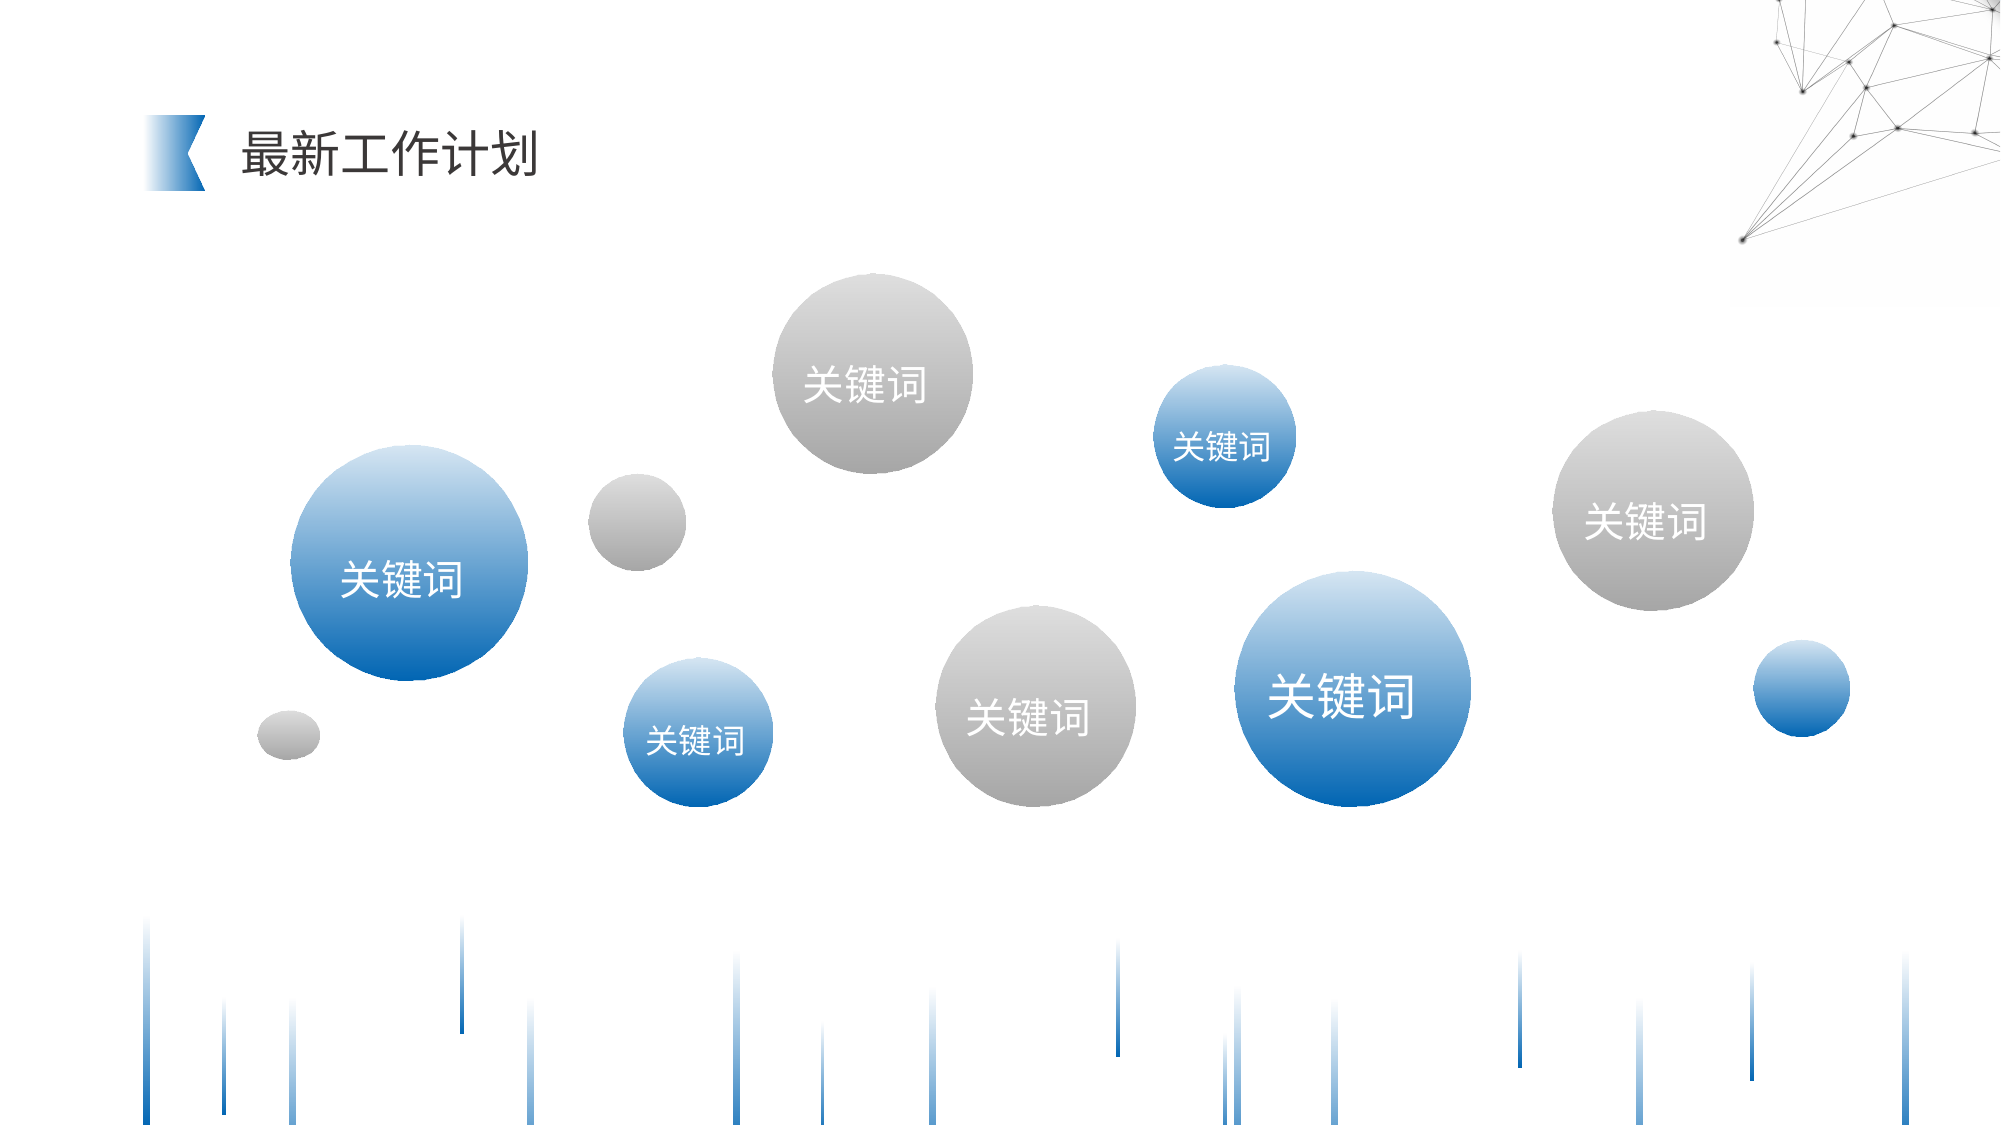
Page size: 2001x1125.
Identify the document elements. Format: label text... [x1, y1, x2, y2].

text_box [631, 768, 765, 808]
text_box 关键词 [788, 336, 957, 417]
text_box [1233, 985, 1241, 1125]
text_box 最新工作计划 [225, 115, 589, 191]
text_box [222, 996, 227, 1116]
text_box [289, 443, 529, 682]
text_box [460, 915, 465, 1034]
text_box [143, 915, 151, 1125]
text_box [1152, 410, 1157, 462]
text_box [1159, 363, 1291, 406]
text_box [1330, 997, 1338, 1125]
text_box [1551, 409, 1755, 612]
text_box [771, 272, 974, 475]
text_box [622, 656, 774, 767]
text_box [526, 996, 534, 1125]
text_box [820, 1021, 825, 1125]
text_box [732, 949, 740, 1125]
text_box [1163, 474, 1287, 509]
text_box [1901, 949, 1909, 1125]
text_box [934, 604, 1137, 808]
text_box [1749, 962, 1754, 1081]
text_box [1518, 949, 1523, 1069]
text_box [1222, 1032, 1227, 1125]
text_box [256, 709, 321, 761]
text_box 关键词 [1157, 406, 1292, 474]
picture [1729, 0, 2001, 307]
text_box [142, 114, 207, 193]
text_box 关键词 [951, 669, 1120, 749]
text_box 关键词 [324, 531, 494, 612]
text_box 关键词 [630, 701, 765, 768]
text_box [928, 986, 936, 1125]
text_box [1233, 569, 1472, 808]
text_box 关键词 [1251, 640, 1454, 733]
text_box [1116, 938, 1121, 1057]
text_box [587, 472, 687, 572]
text_box [1292, 410, 1297, 463]
text_box [1752, 639, 1851, 738]
text_box [1636, 996, 1643, 1125]
text_box 关键词 [1568, 473, 1738, 554]
text_box [289, 996, 297, 1125]
